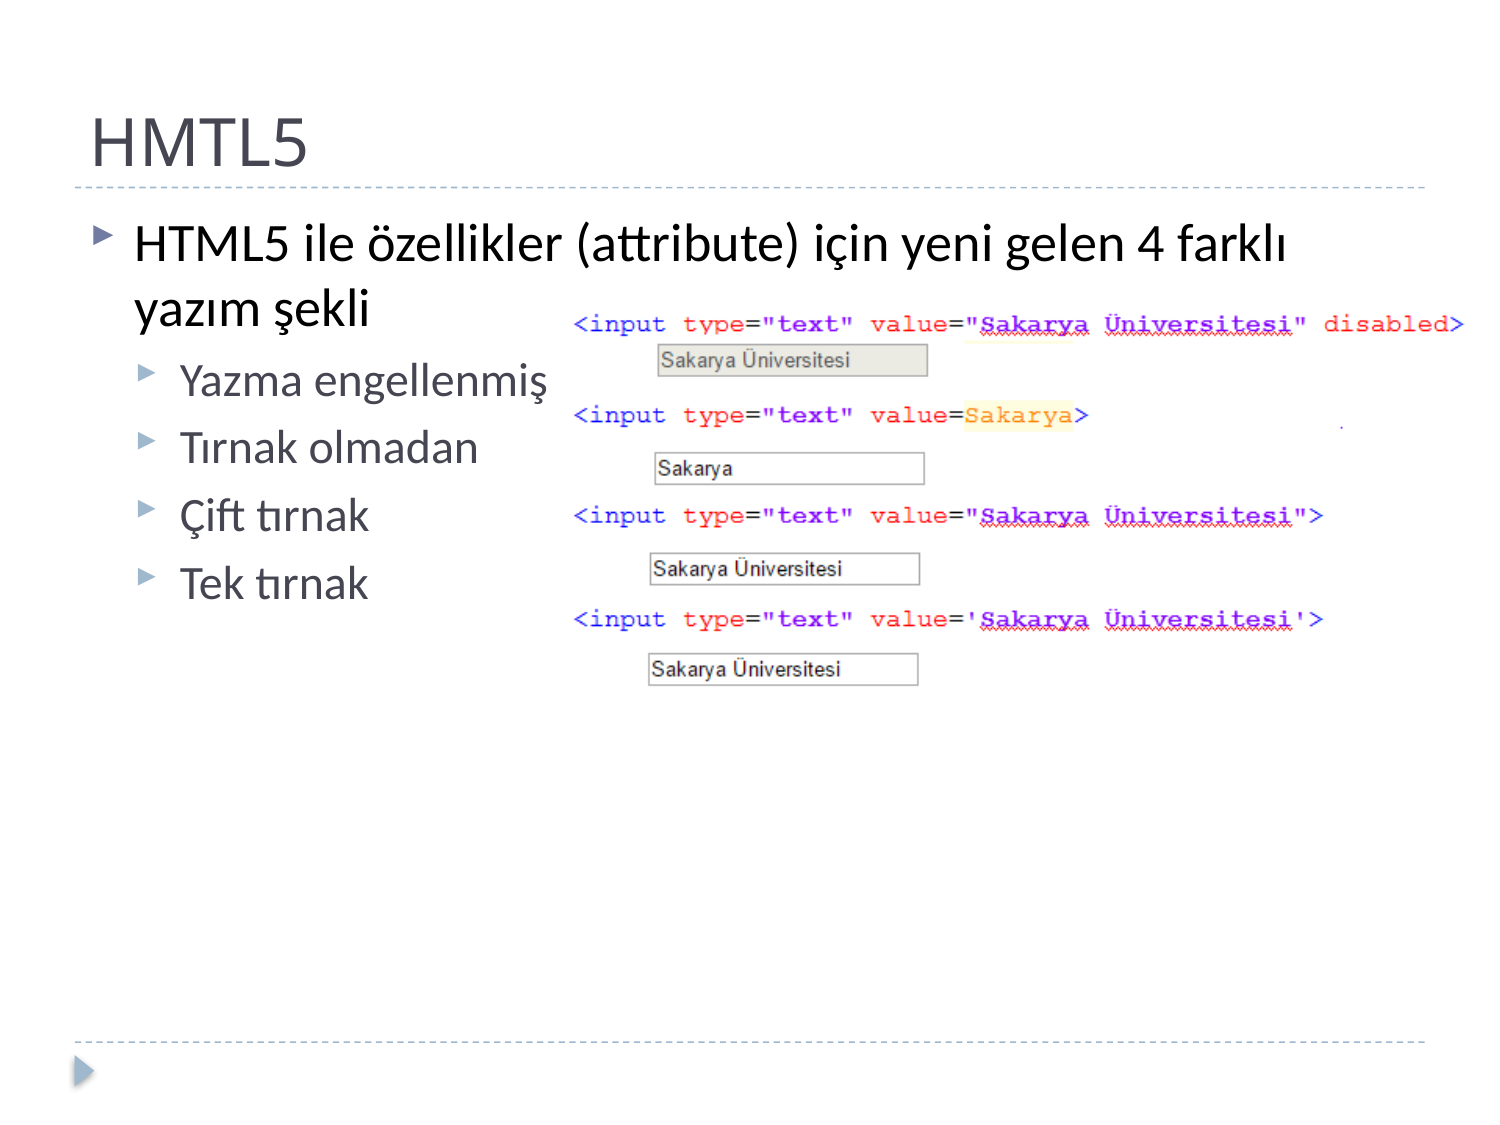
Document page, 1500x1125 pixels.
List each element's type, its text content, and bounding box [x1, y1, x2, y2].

list HTML5 ile özellikler (attribute) için yeni gelen 4 farklı yazım şekli Yazma engellenmiş Tırnak olmadan Çift tırnak Tek tırnak [75, 200, 1425, 1010]
picture [564, 308, 1471, 705]
title HMTL5 [75, 24, 1425, 188]
